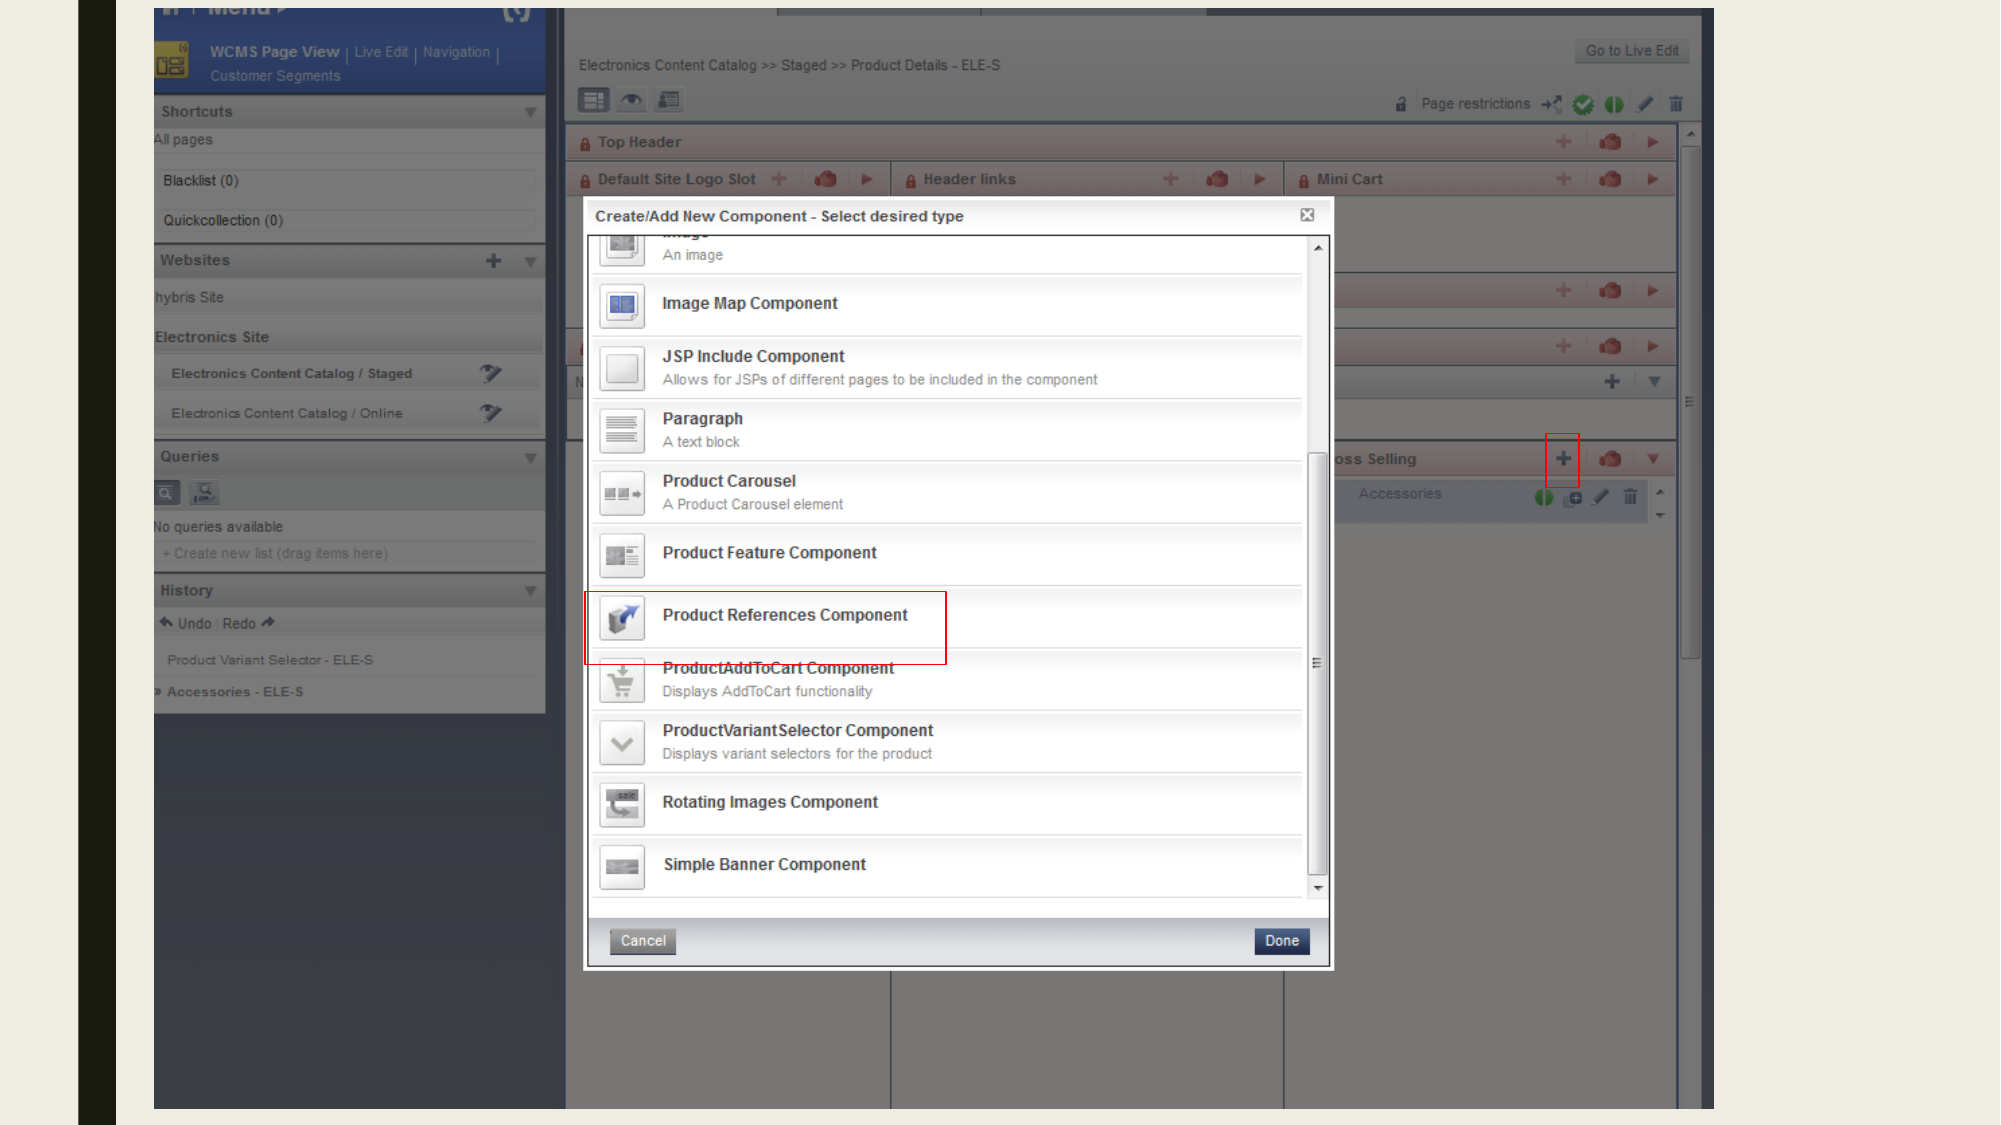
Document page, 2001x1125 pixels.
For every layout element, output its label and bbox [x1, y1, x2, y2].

picture [154, 8, 1714, 1109]
